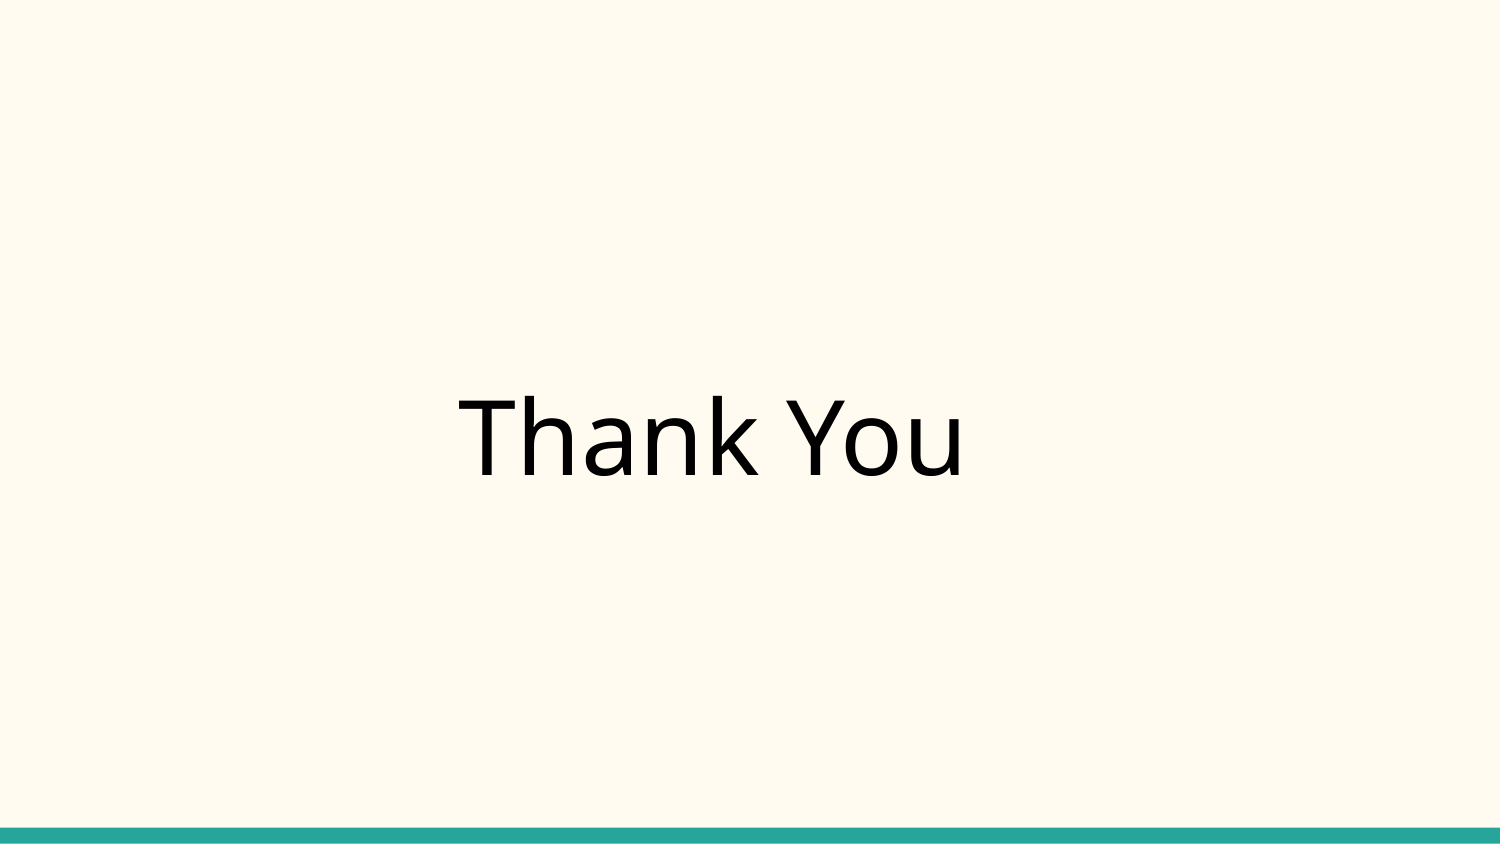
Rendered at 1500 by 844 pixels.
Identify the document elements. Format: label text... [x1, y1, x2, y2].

list Thank You [0, 337, 1248, 507]
